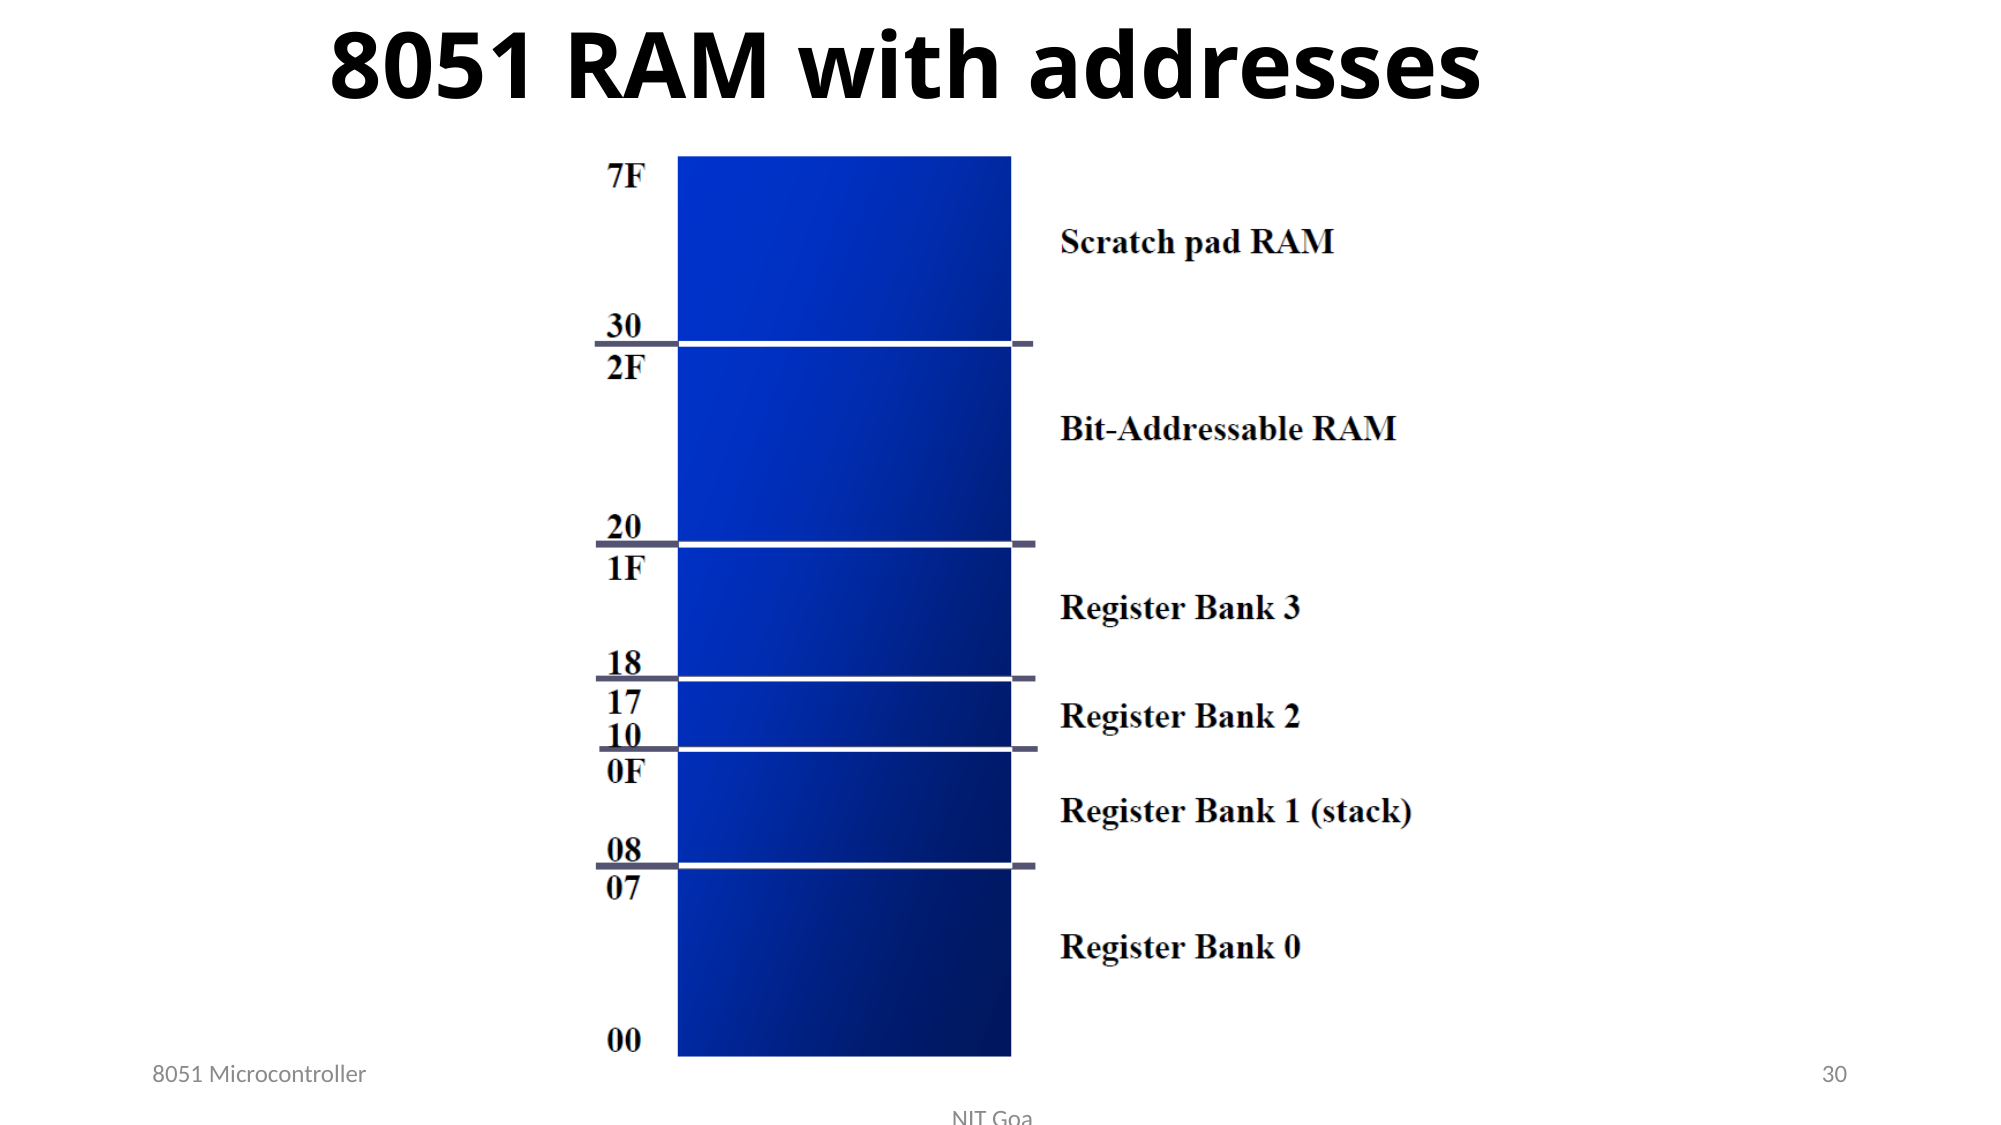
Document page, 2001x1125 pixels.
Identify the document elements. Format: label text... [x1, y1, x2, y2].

slide_number 30 [1412, 1042, 1863, 1103]
picture [566, 146, 1430, 1067]
slide_number 8051 Microcontroller [137, 1042, 588, 1103]
title 8051 RAM with addresses [314, 3, 1609, 136]
footer NIT Goa [703, 1078, 1282, 1125]
